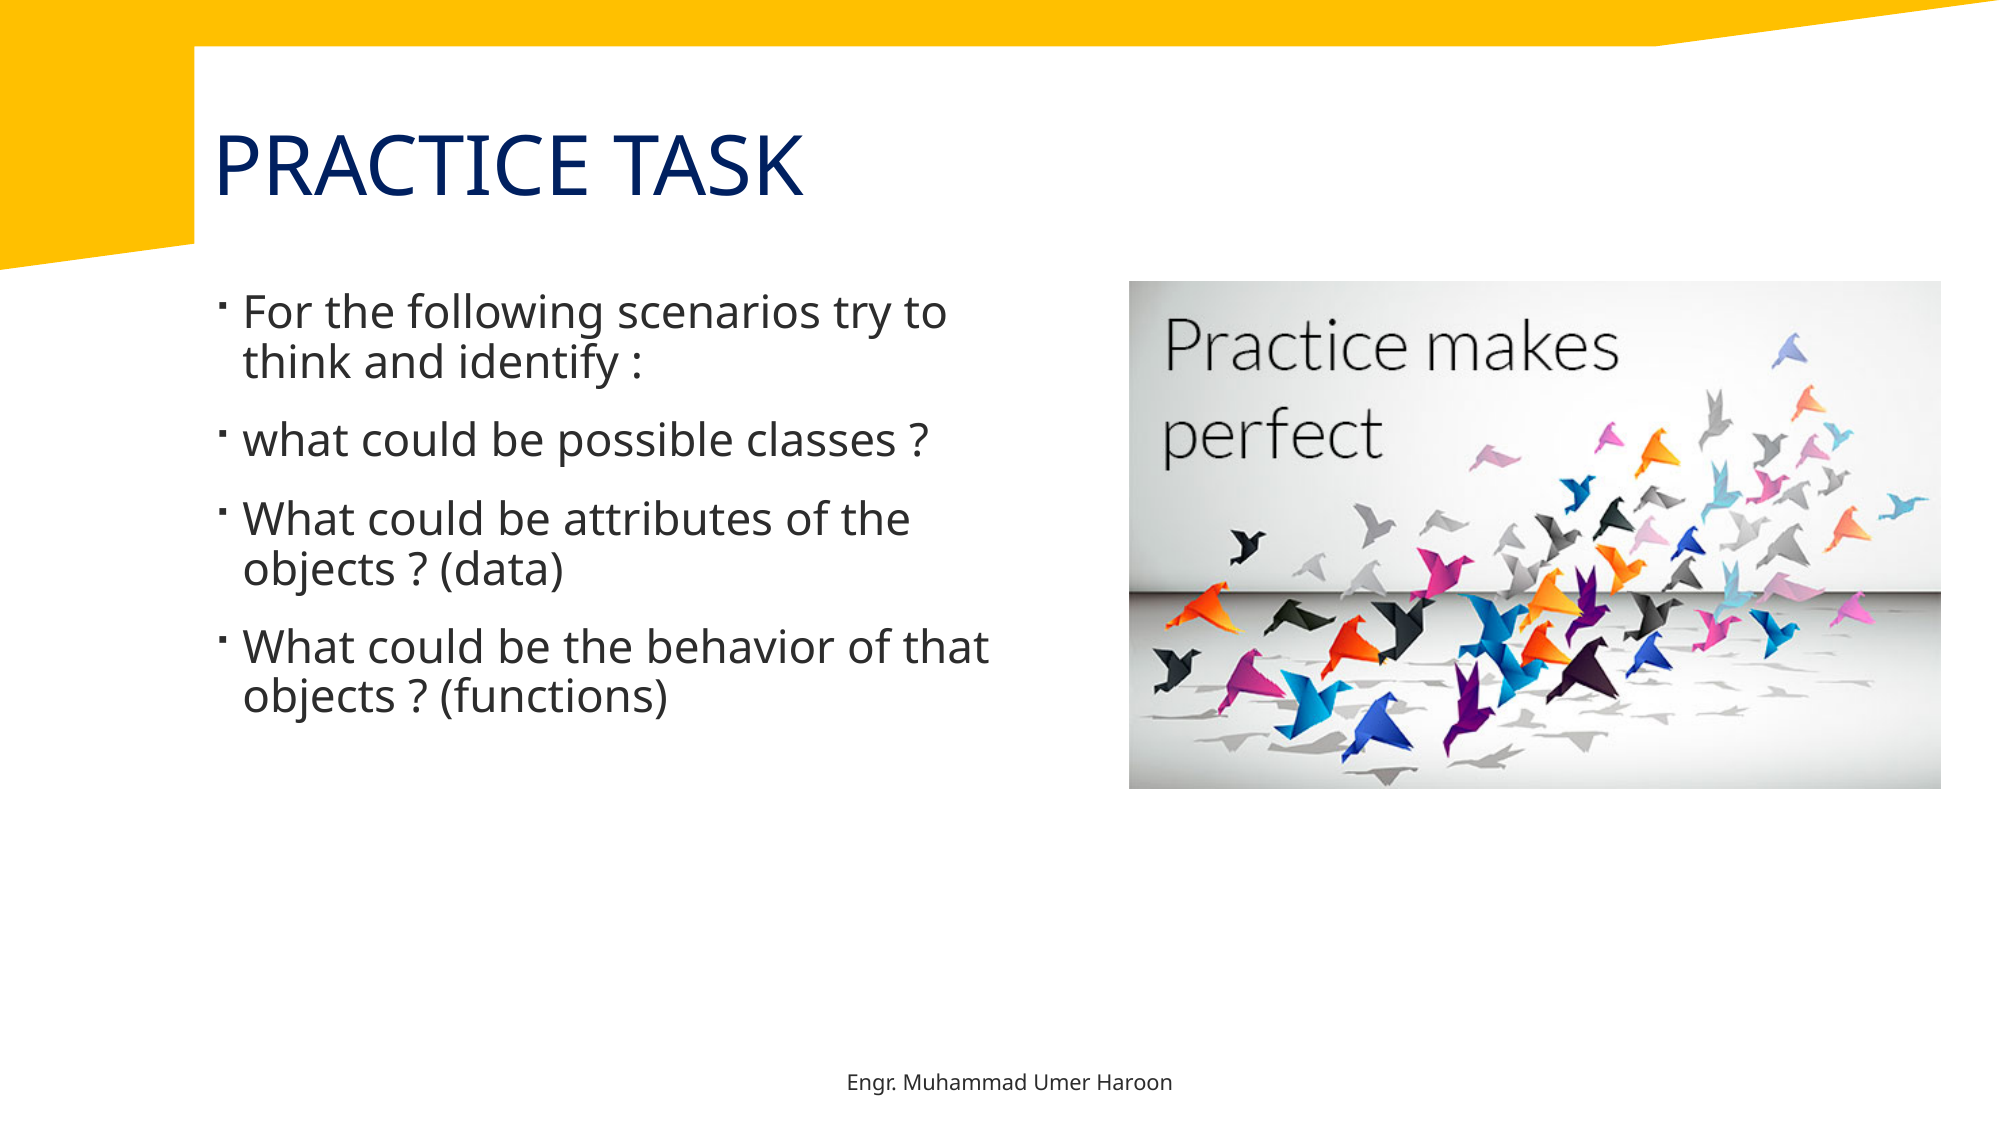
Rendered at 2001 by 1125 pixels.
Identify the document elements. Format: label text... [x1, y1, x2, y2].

picture [1129, 281, 1941, 790]
list For the following scenarios try to think and identify : what could be possible classes ? What could be attributes of the objects ? (data) What could be the behavior of that objects ? (functions) [197, 281, 1063, 789]
title Practice task [197, 46, 1803, 295]
footer Engr. Muhammad Umer Haroon [361, 1065, 1189, 1125]
